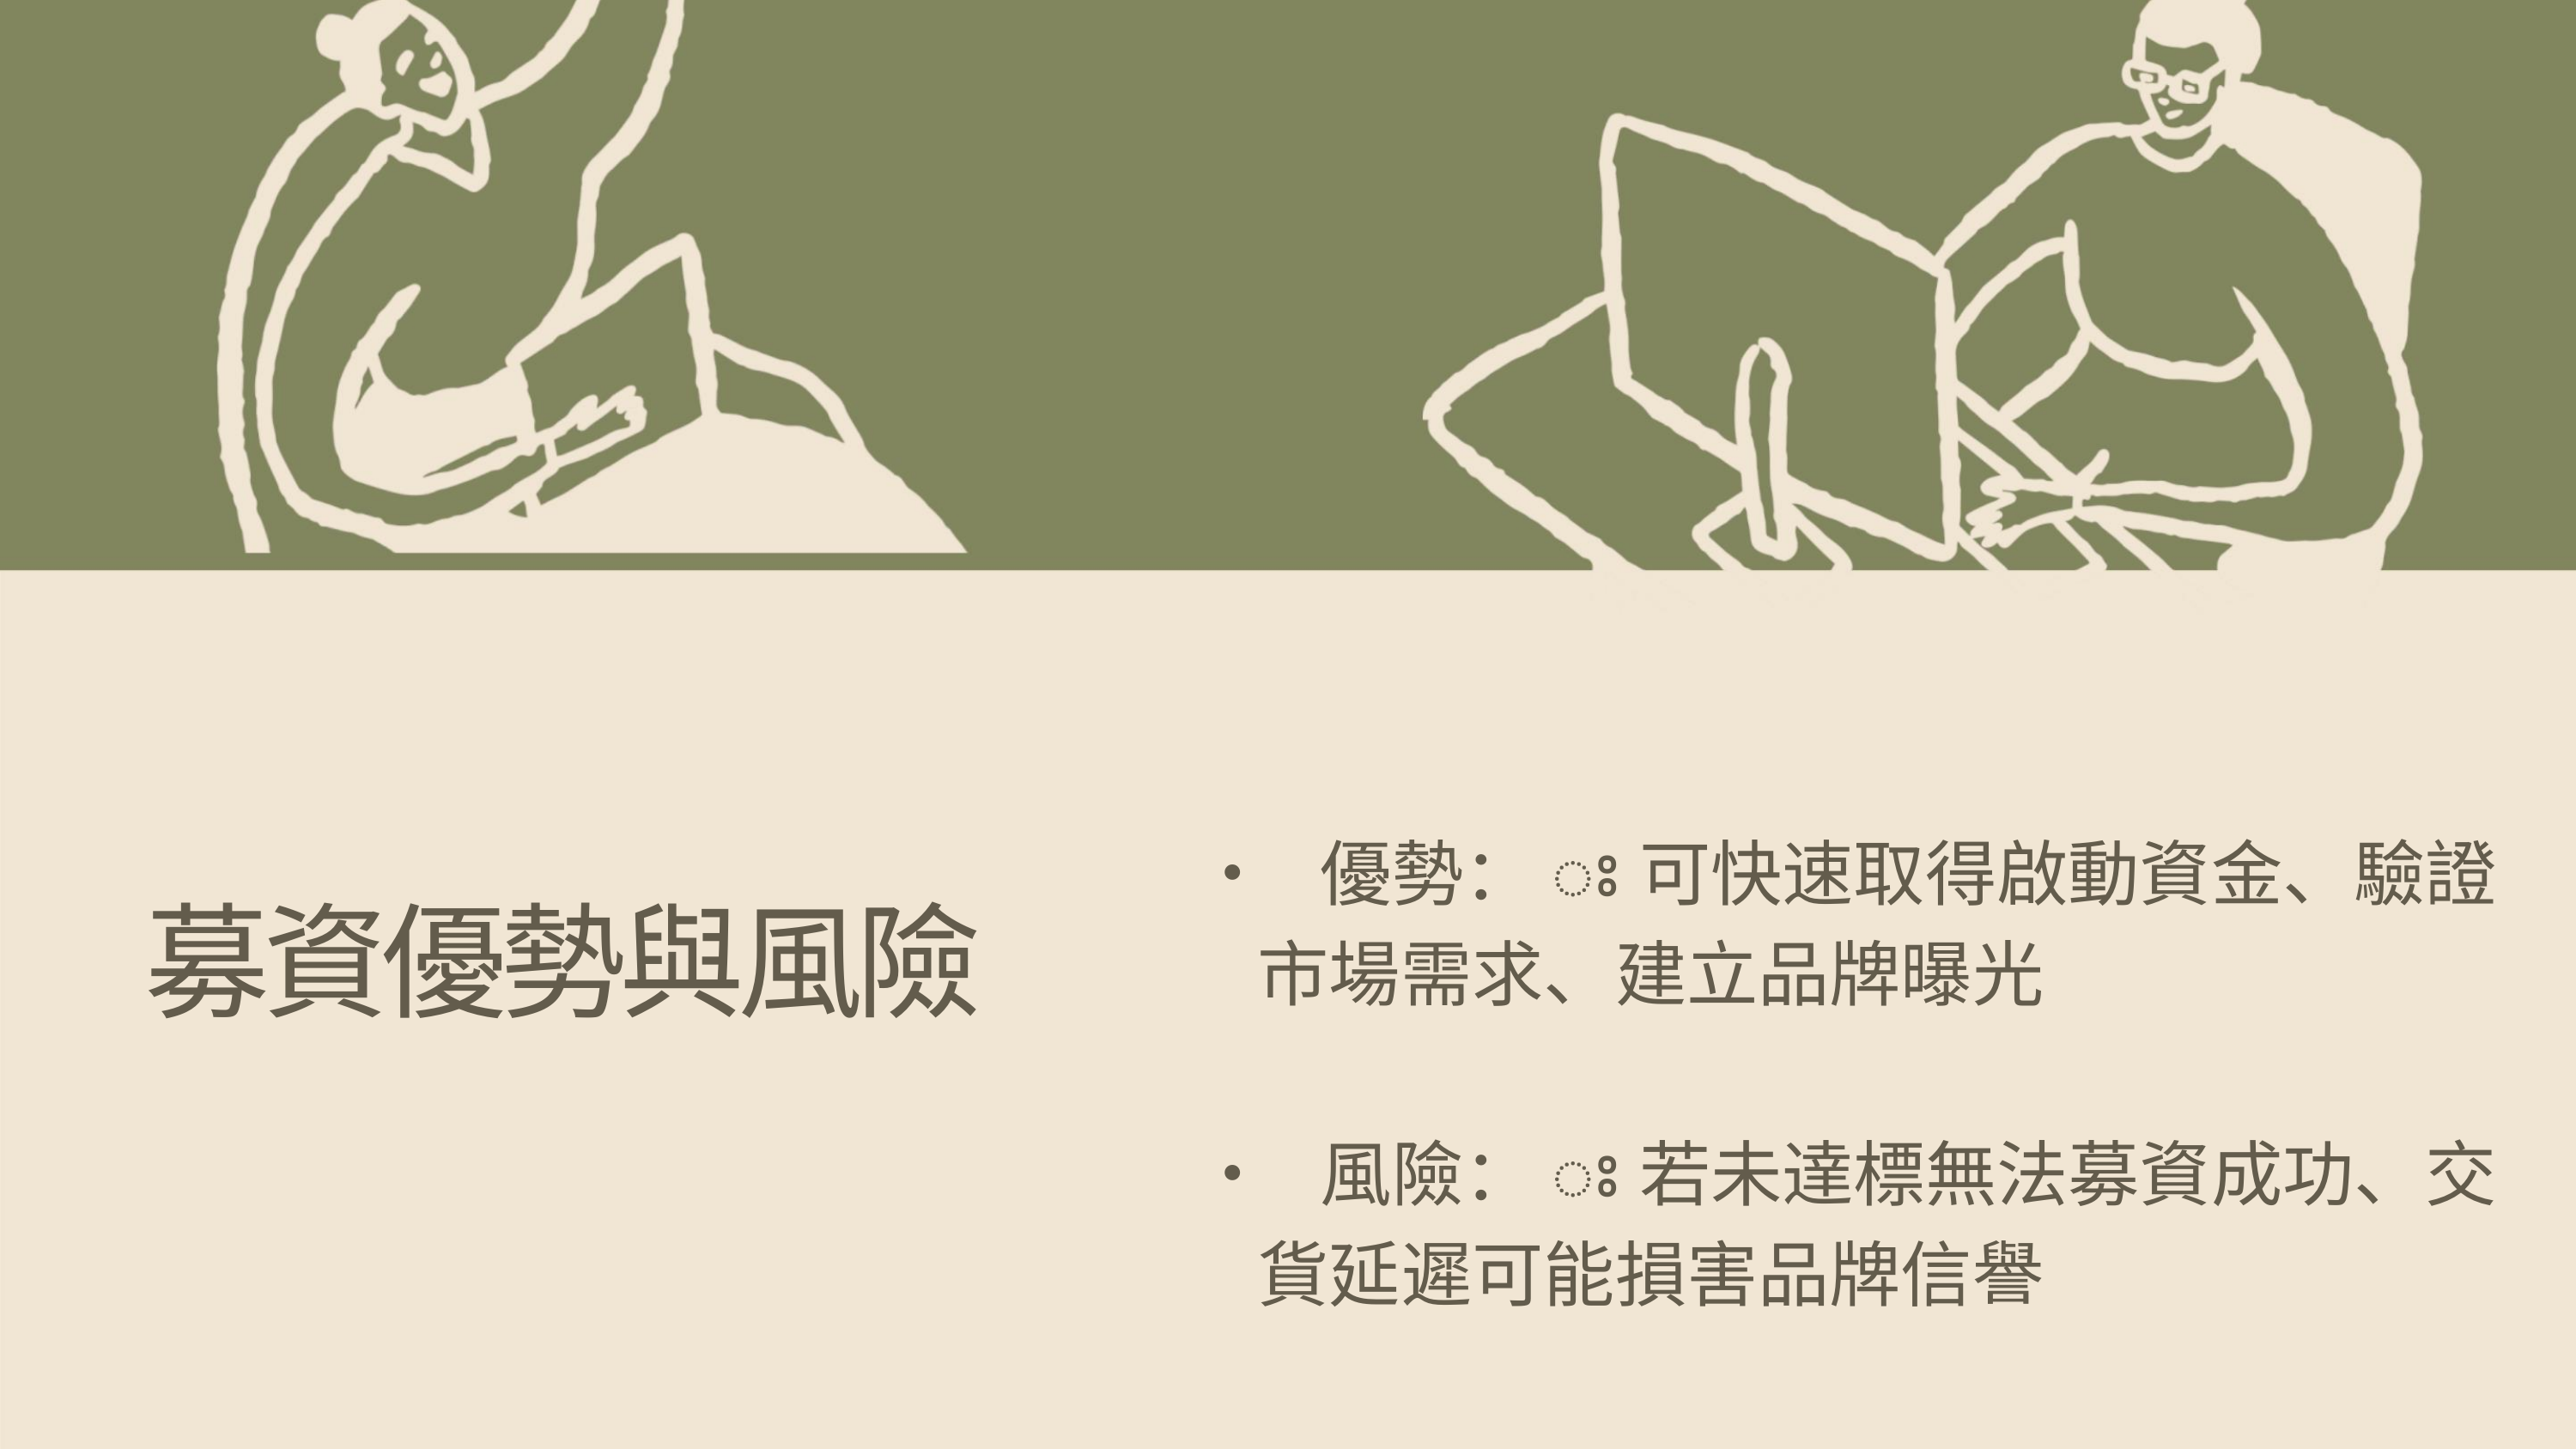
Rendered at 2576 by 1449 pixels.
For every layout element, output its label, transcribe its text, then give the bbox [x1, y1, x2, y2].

text_box [0, 0, 2576, 1449]
text_box 募資優勢與風險 [144, 877, 1207, 1034]
text_box 貨延遲可能損害品牌信譽 [1257, 1227, 2163, 1316]
text_box • 優勢：ꢁ可快速取得啟動資金、驗證 [1196, 826, 2530, 915]
text_box • 風險：ꢁ若未達標無法募資成功、交 [1196, 1126, 2530, 1216]
text_box 市場需求、建立品牌曝光 [1257, 926, 2163, 1016]
